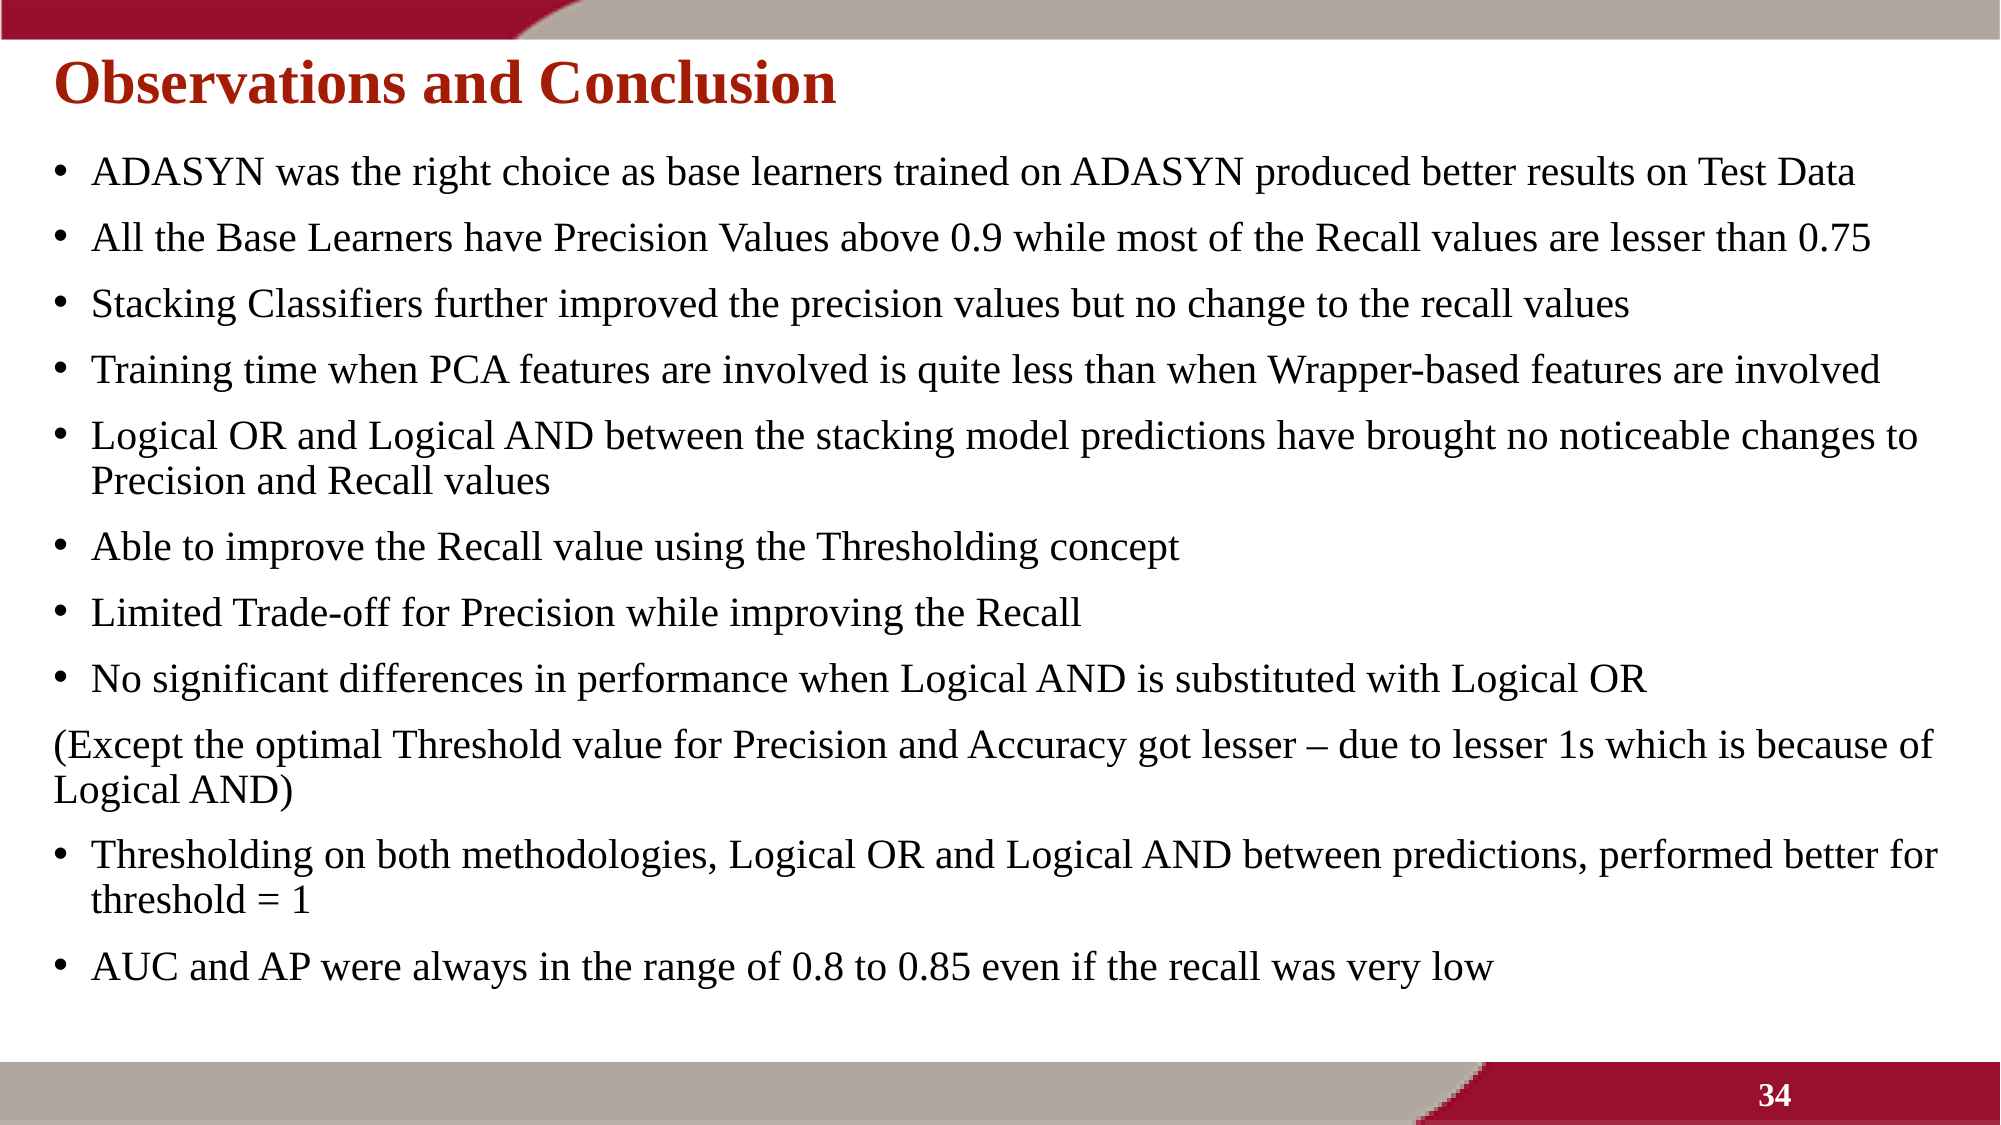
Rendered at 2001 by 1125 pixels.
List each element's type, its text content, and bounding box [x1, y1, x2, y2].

title Observations and Conclusion [38, 39, 1963, 129]
list ADASYN was the right choice as base learners trained on ADASYN produced better results on Test Data All the Base Learners have Precision Values above 0.9 while most of the Recall values are lesser than 0.75 Stacking Classifiers further improved the precision values but no change to the recall values Training time when PCA features are involved is quite less than when Wrapper-based features are involved Logical OR and Logical AND between the stacking model predictions have brought no noticeable changes to Precision and Recall values Able to improve the Recall value using the Thresholding concept Limited Trade-off for Precision while improving the Recall No significant differences in performance when Logical AND is substituted with Logical OR (Except the optimal Threshold value for Precision and Accuracy got lesser – due to lesser 1s which is because of Logical AND) Thresholding on both methodologies, Logical OR and Logical AND between predictions, performed better for threshold = 1 AUC and AP were always in the range of 0.8 to 0.85 even if the recall was very low [38, 142, 1963, 1062]
picture [0, 1062, 2000, 1125]
picture [2, 0, 1999, 39]
slide_number 34 [1550, 1063, 2000, 1124]
